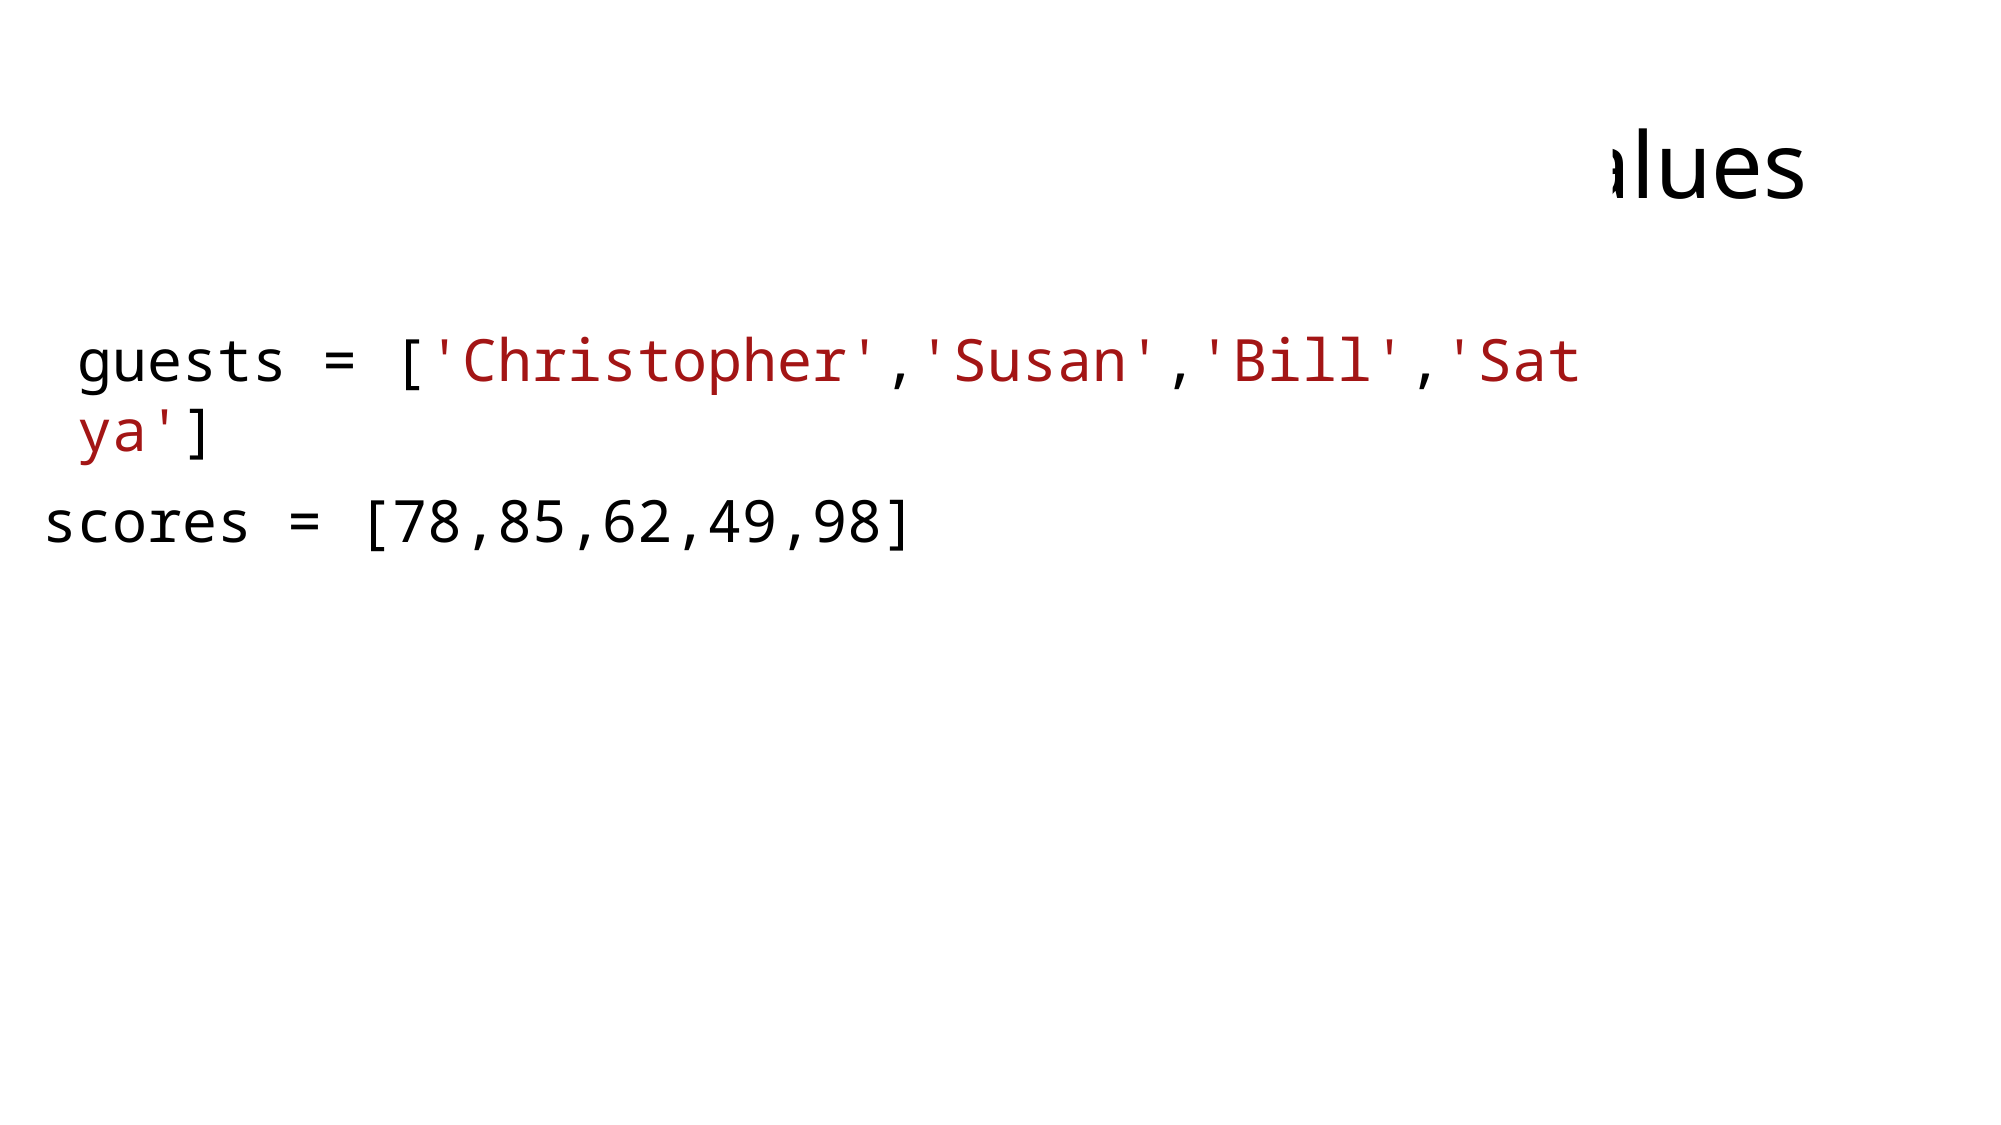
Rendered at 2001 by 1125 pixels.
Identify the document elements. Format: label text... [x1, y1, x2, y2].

title Lists allow you to store multiple values [137, 59, 1863, 278]
list guests = ['Christopher','Susan','Bill','Satya'] [62, 66, 1613, 720]
text_box scores = [78,85,62,49,98] [27, 476, 968, 562]
